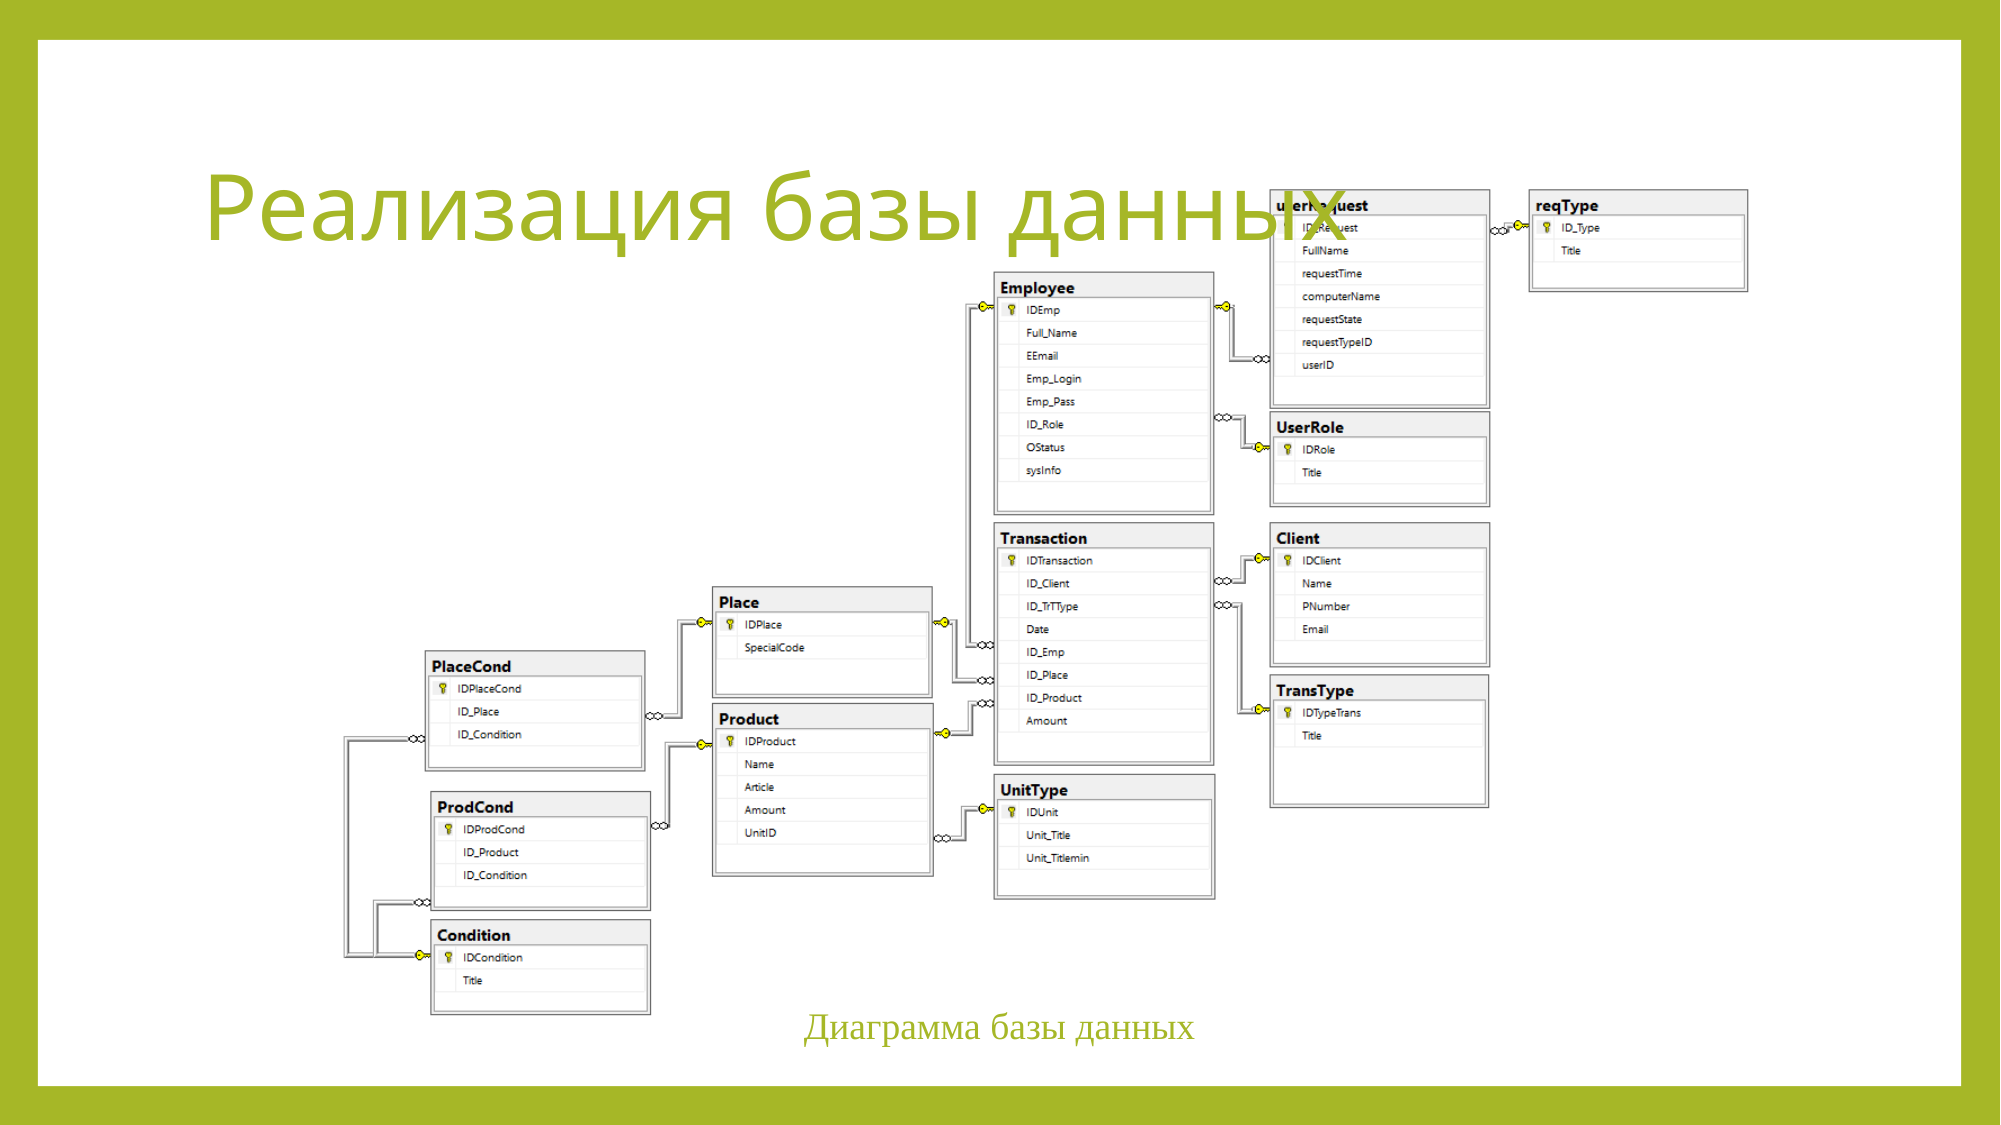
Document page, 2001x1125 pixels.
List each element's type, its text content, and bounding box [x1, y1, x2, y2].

title Реализация базы данных [187, 99, 1808, 323]
picture [319, 178, 1764, 1037]
text_box Диаграмма базы данных [725, 1045, 1275, 1055]
